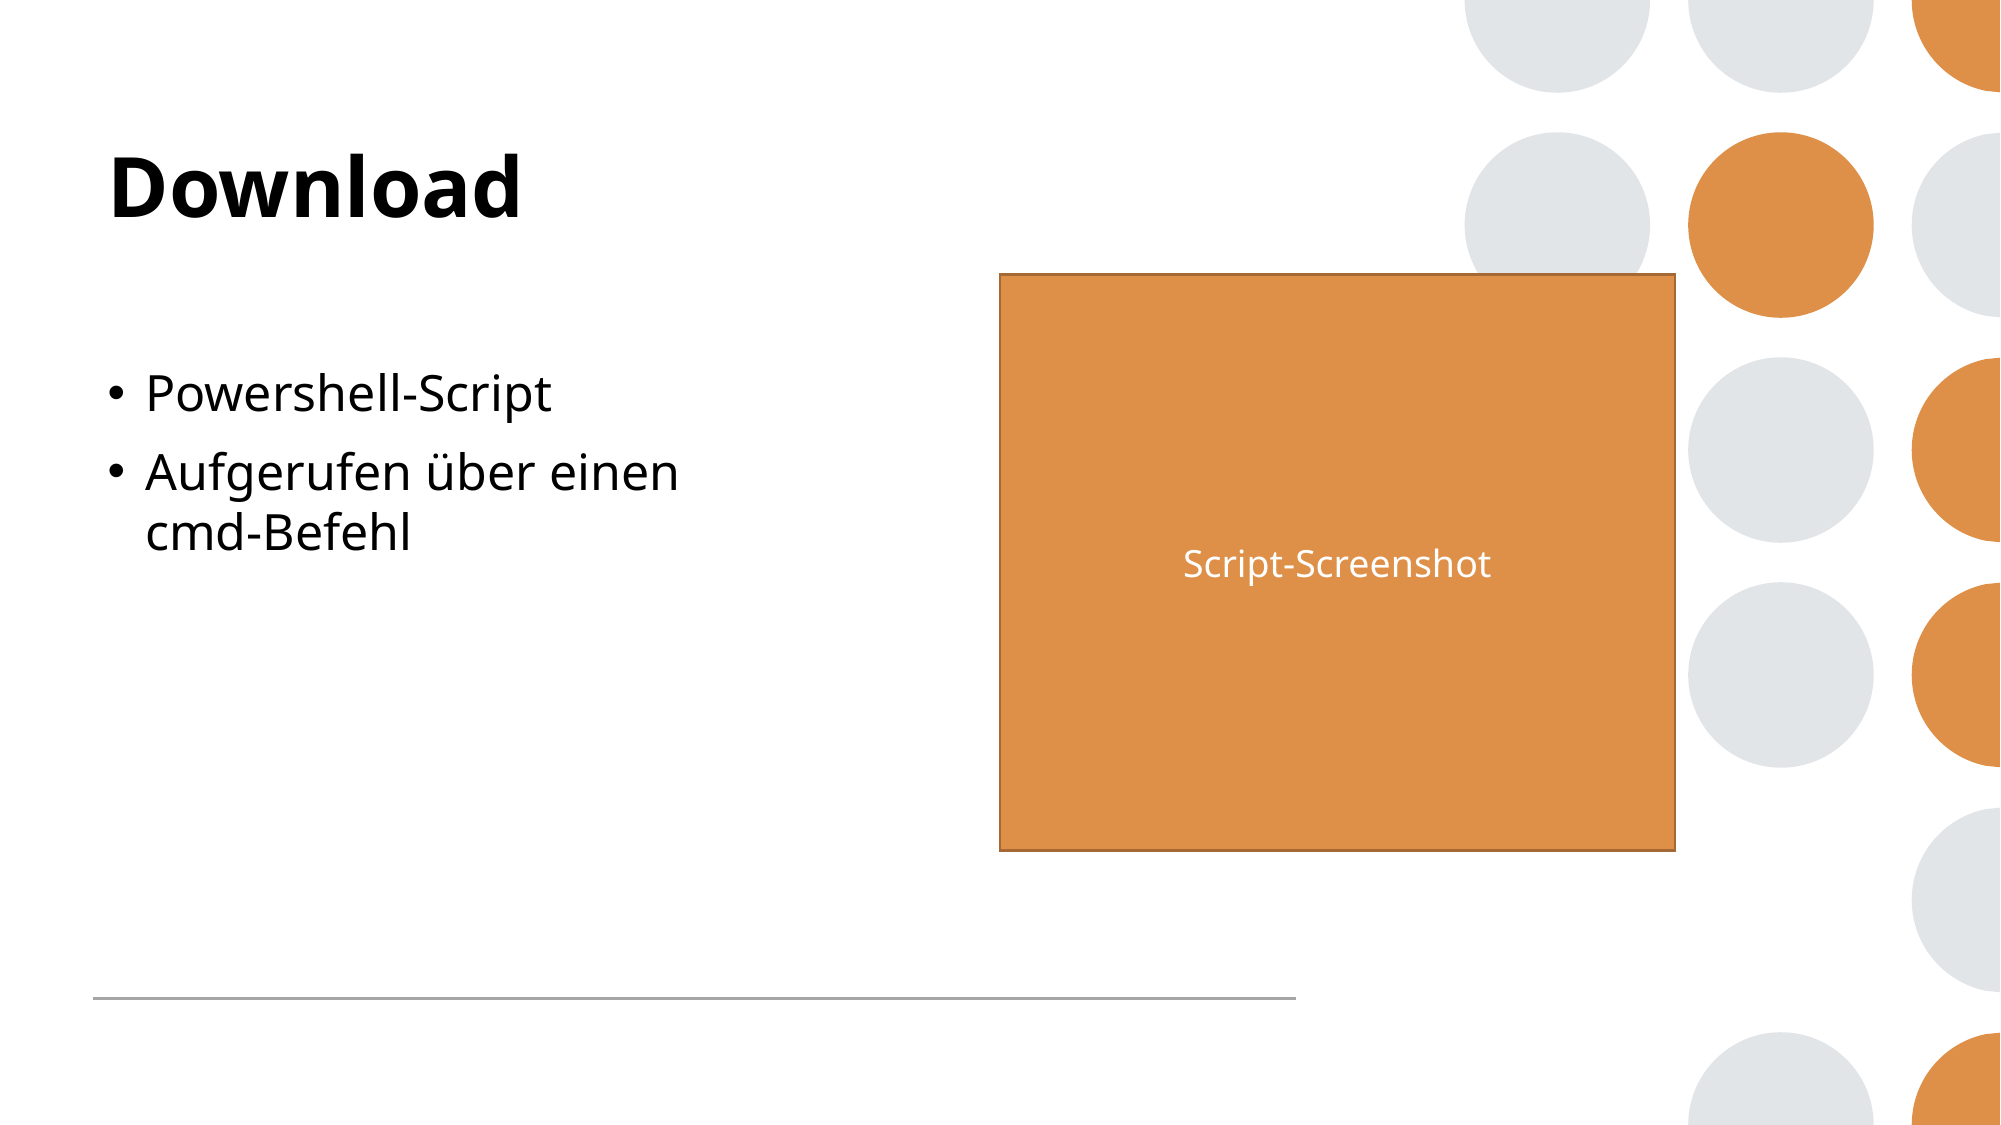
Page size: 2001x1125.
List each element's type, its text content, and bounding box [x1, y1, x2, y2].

list Powershell-Script Aufgerufen über einen cmd-Befehl [92, 354, 710, 946]
title Download [92, 126, 1297, 335]
text_box Script-Screenshot [999, 273, 1676, 852]
